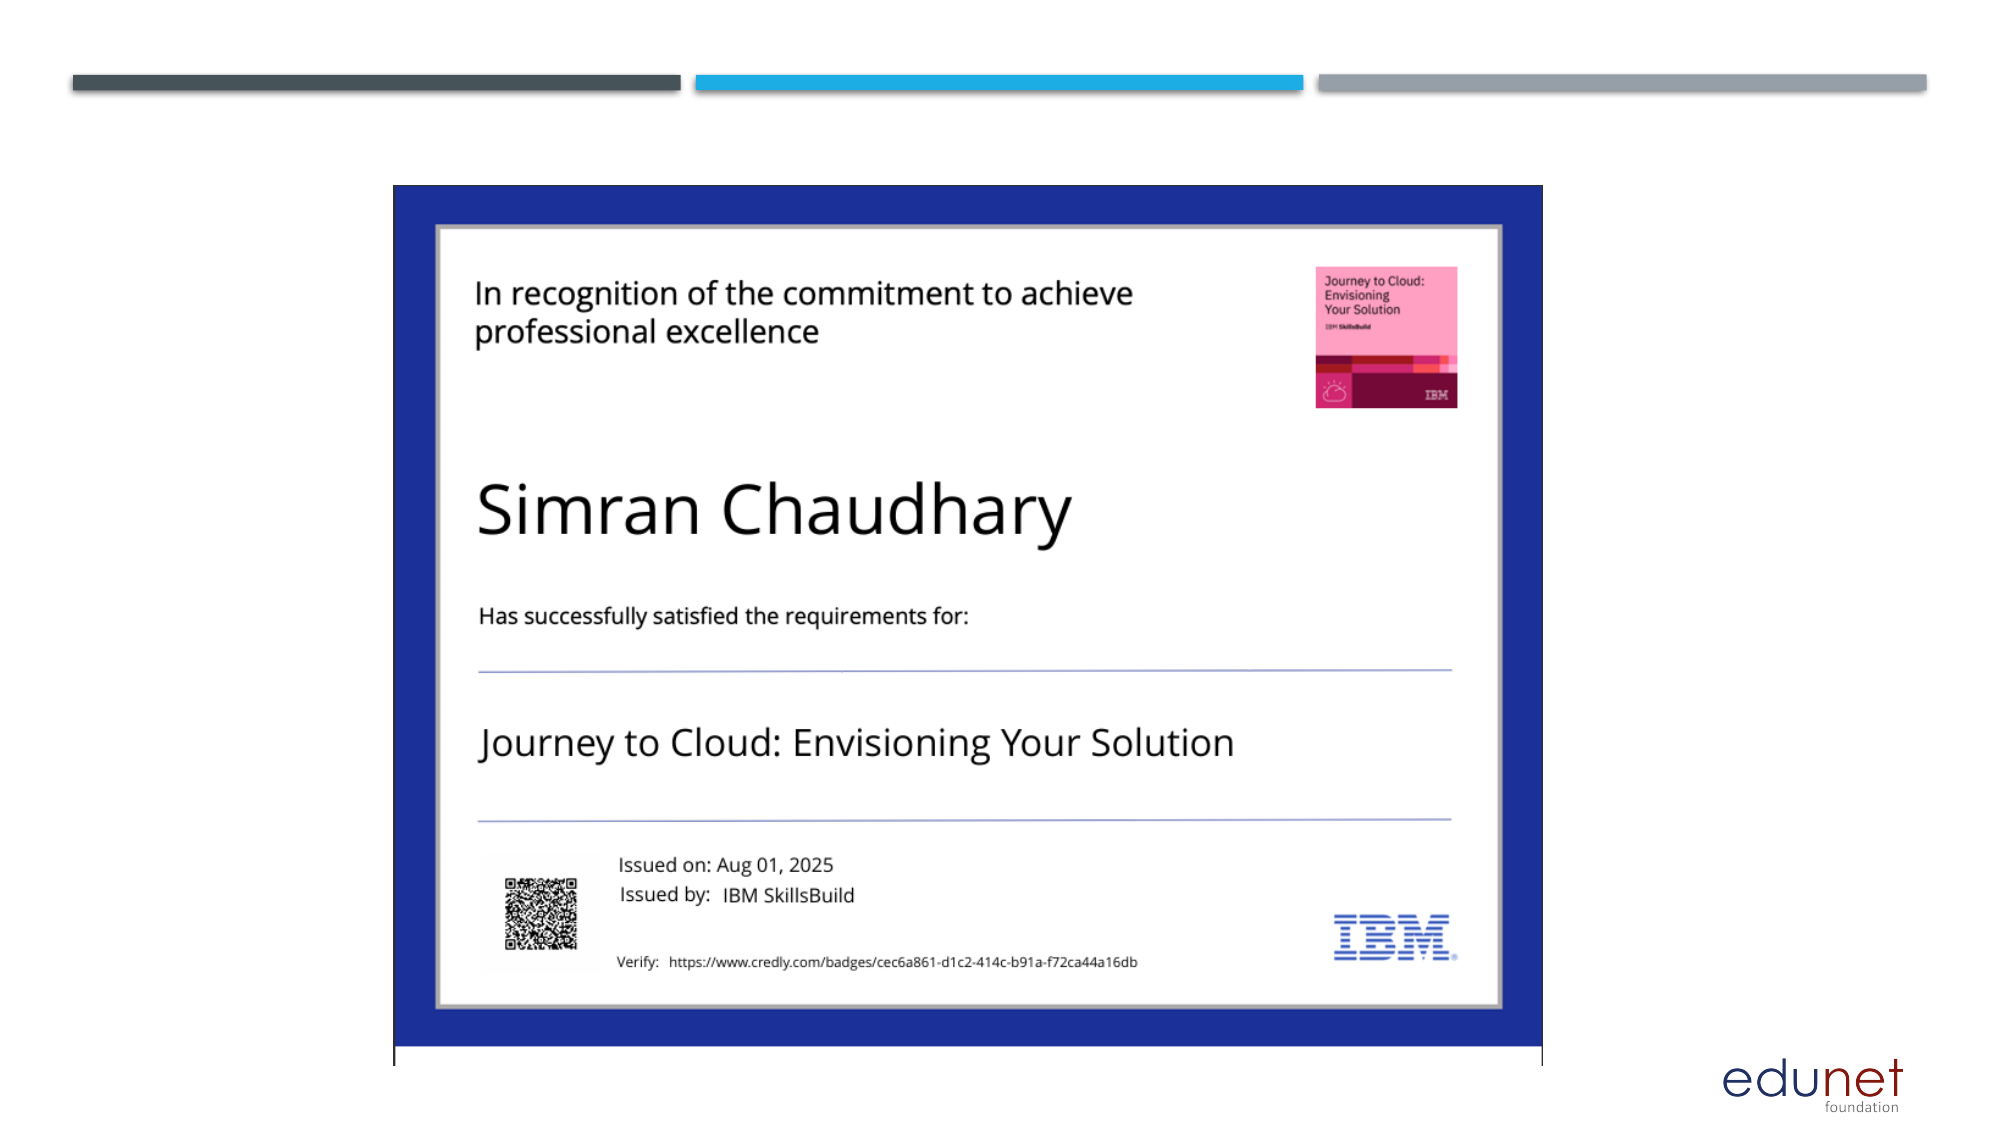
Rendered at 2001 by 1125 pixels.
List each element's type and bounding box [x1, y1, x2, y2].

picture [393, 185, 1543, 1067]
picture [1719, 1056, 1905, 1116]
